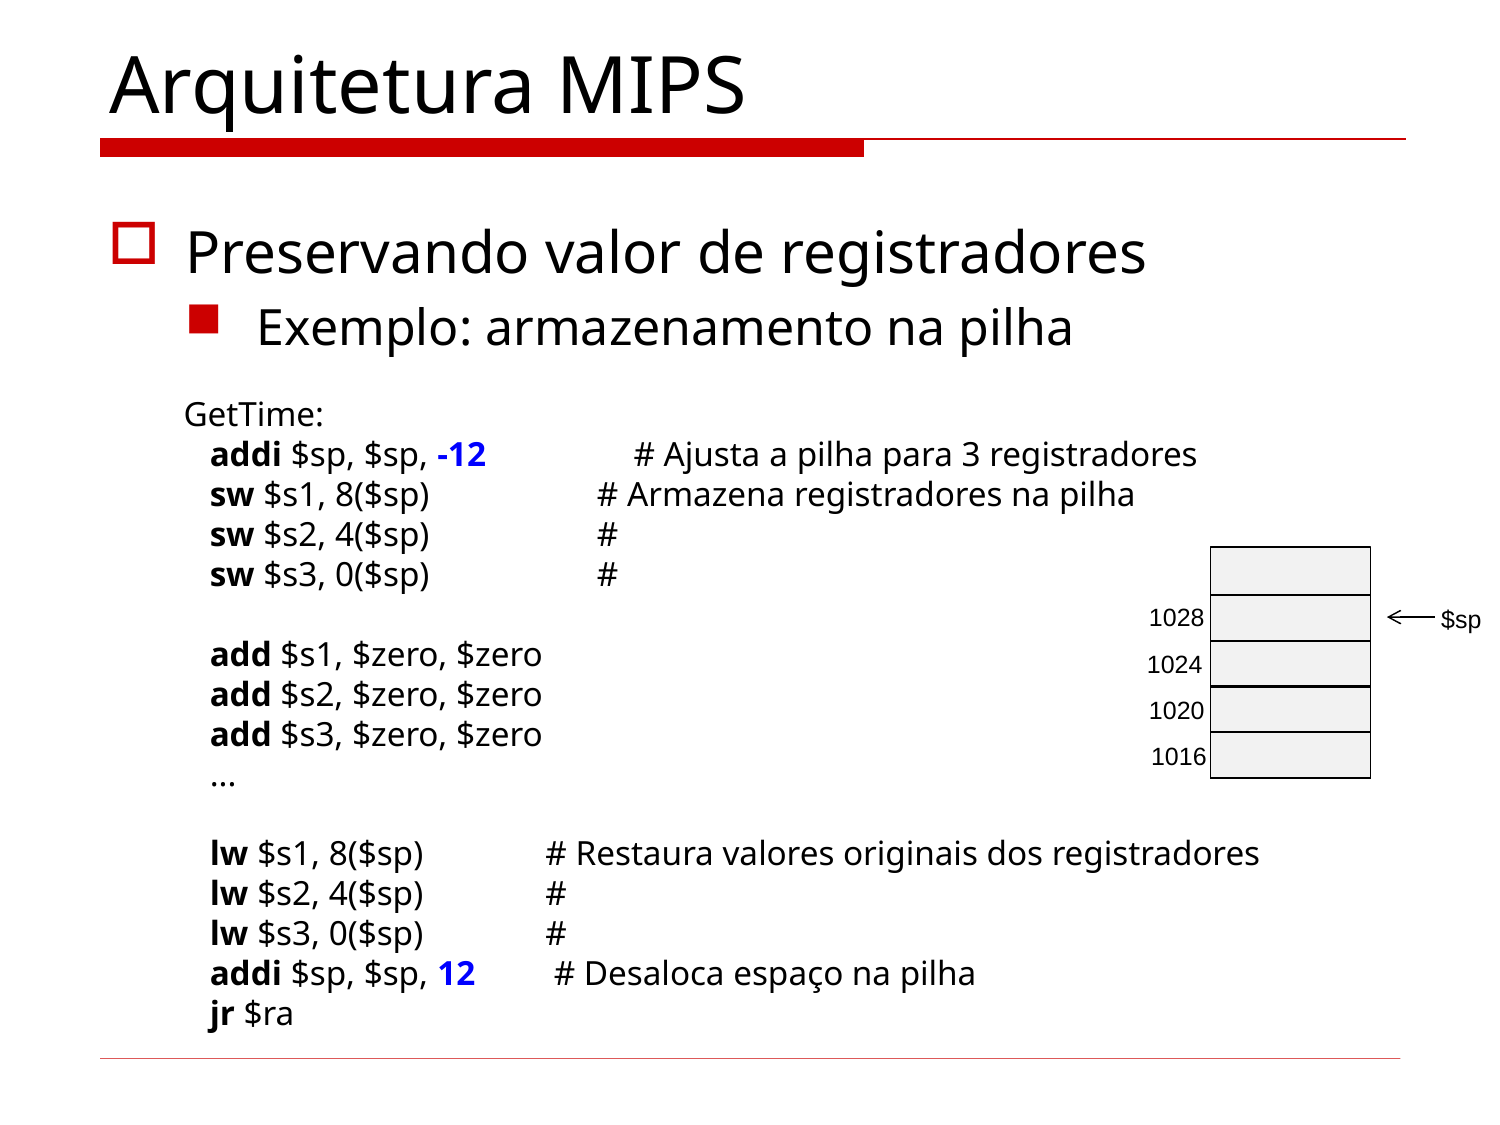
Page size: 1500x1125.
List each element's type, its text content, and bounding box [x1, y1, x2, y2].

text_box [1221, 595, 1371, 641]
text_box [1210, 547, 1371, 595]
text_box [1225, 732, 1371, 778]
text_box GetTime: addi $sp, $sp, -12 # Ajusta a pilha para 3 registradores sw $s1, 8($sp) # Armazena registradores na pilha sw $s2, 4($sp) # sw $s3, 0($sp) # add $s1, $zero, $zero add $s2, $zero, $zero add $s3, $zero, $zero ... lw $s1, 8($sp) # Restaura valores originais dos registradores lw $s2, 4($sp) # lw $s3, 0($sp) # addi $sp, $sp, 12 # Desaloca espaço na pilha jr $ra [168, 386, 1471, 1040]
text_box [1386, 596, 1500, 642]
text_box 1024 [1129, 640, 1221, 686]
list Preservando valor de registradores Exemplo: armazenamento na pilha [92, 207, 1500, 639]
text_box [1223, 686, 1371, 732]
text_box 1020 [1131, 686, 1223, 732]
text_box 1016 [1133, 732, 1225, 778]
title Arquitetura MIPS [93, 49, 1407, 138]
text_box [1221, 641, 1371, 686]
text_box 1028 [1131, 594, 1223, 640]
